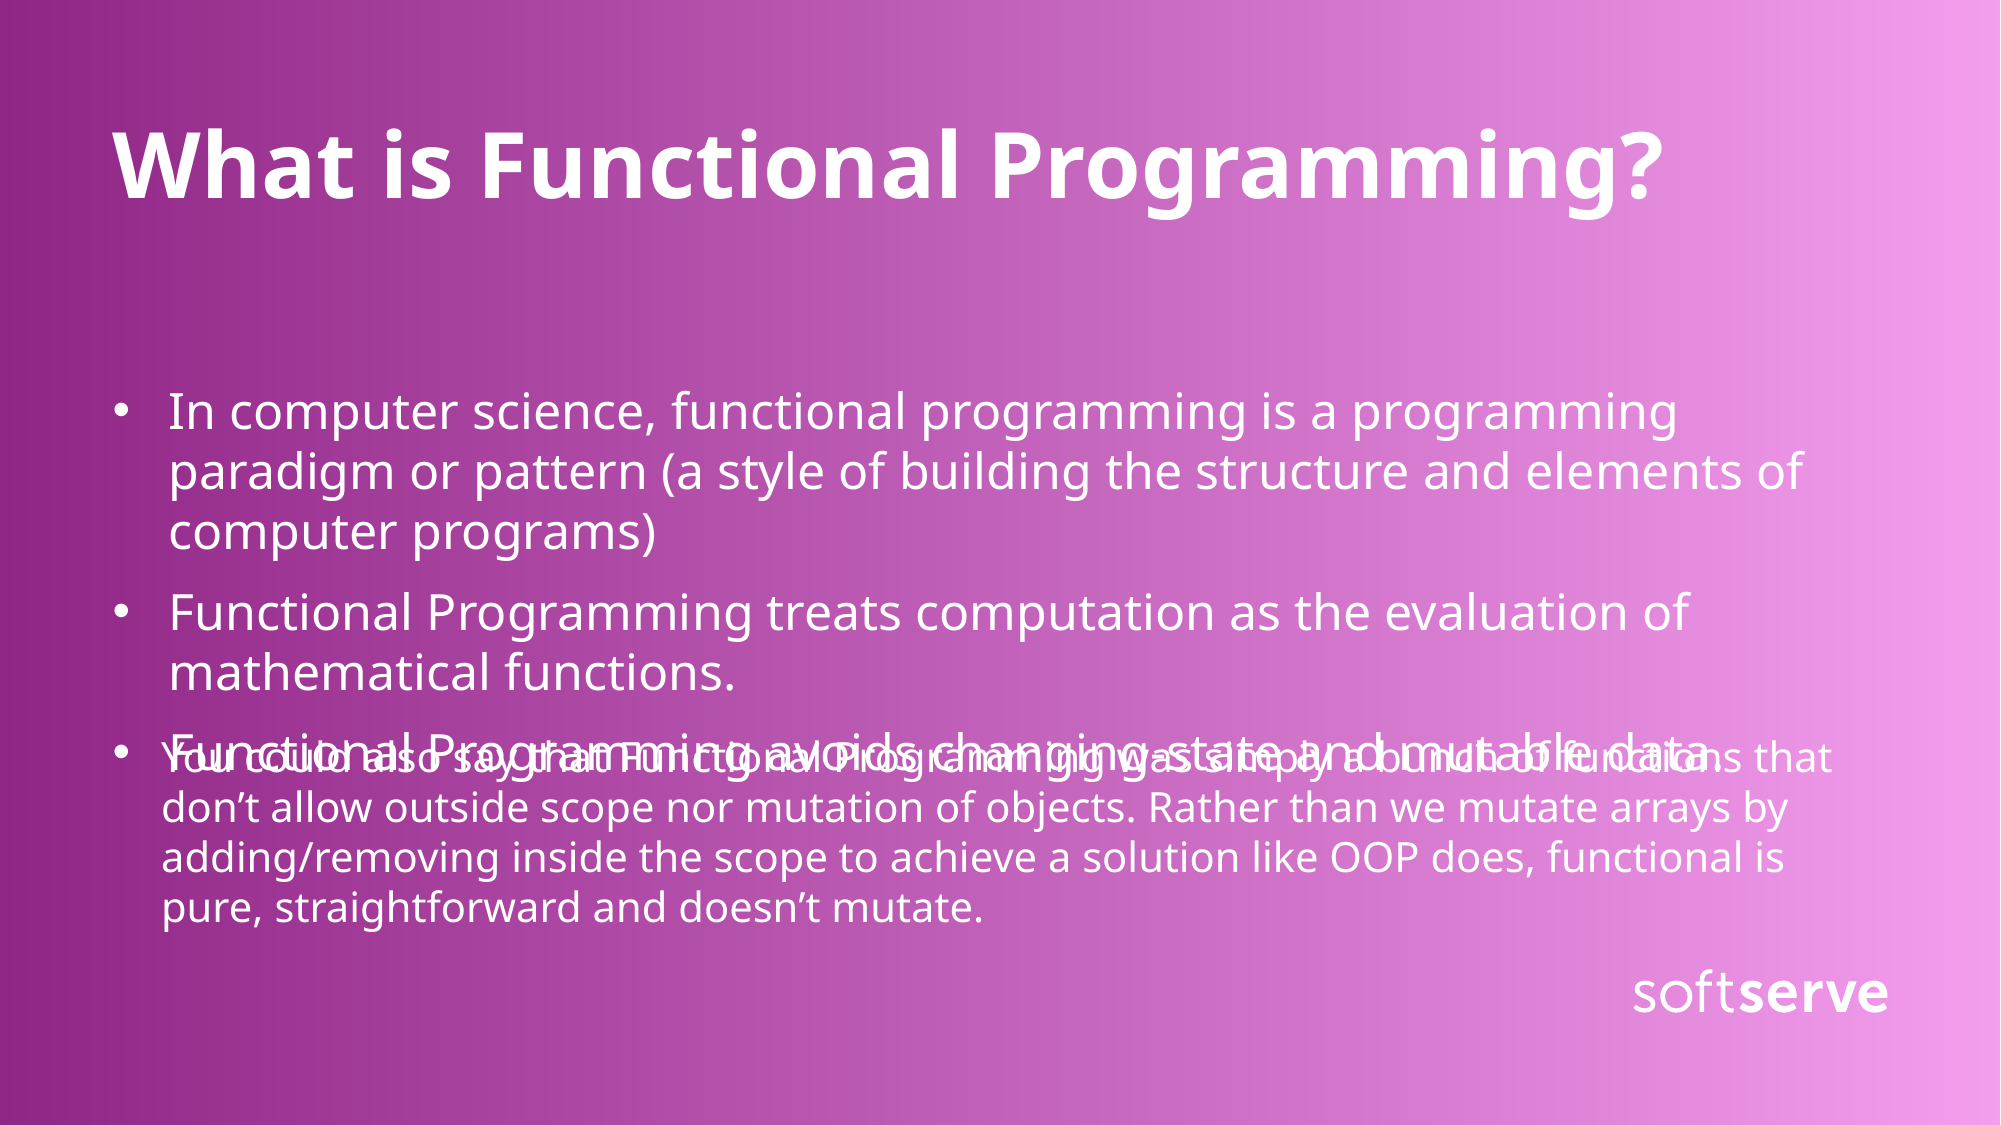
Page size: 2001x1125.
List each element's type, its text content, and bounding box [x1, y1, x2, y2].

list In computer science, functional programming is a programming paradigm or pattern (a style of building the structure and elements of computer programs) Functional Programming treats computation as the evaluation of mathematical functions. Functional Programming avoids changing-state and mutable data. [112, 371, 1888, 724]
text_box You could also say that Functional Programming was simply a bunch of functions that don’t allow outside scope nor mutation of objects. Rather than we mutate arrays by adding/removing inside the scope to achieve a solution like OOP does, functional is pure, straightforward and doesn’t mutate. [146, 723, 1888, 938]
title What is Functional Programming? [112, 112, 1888, 225]
